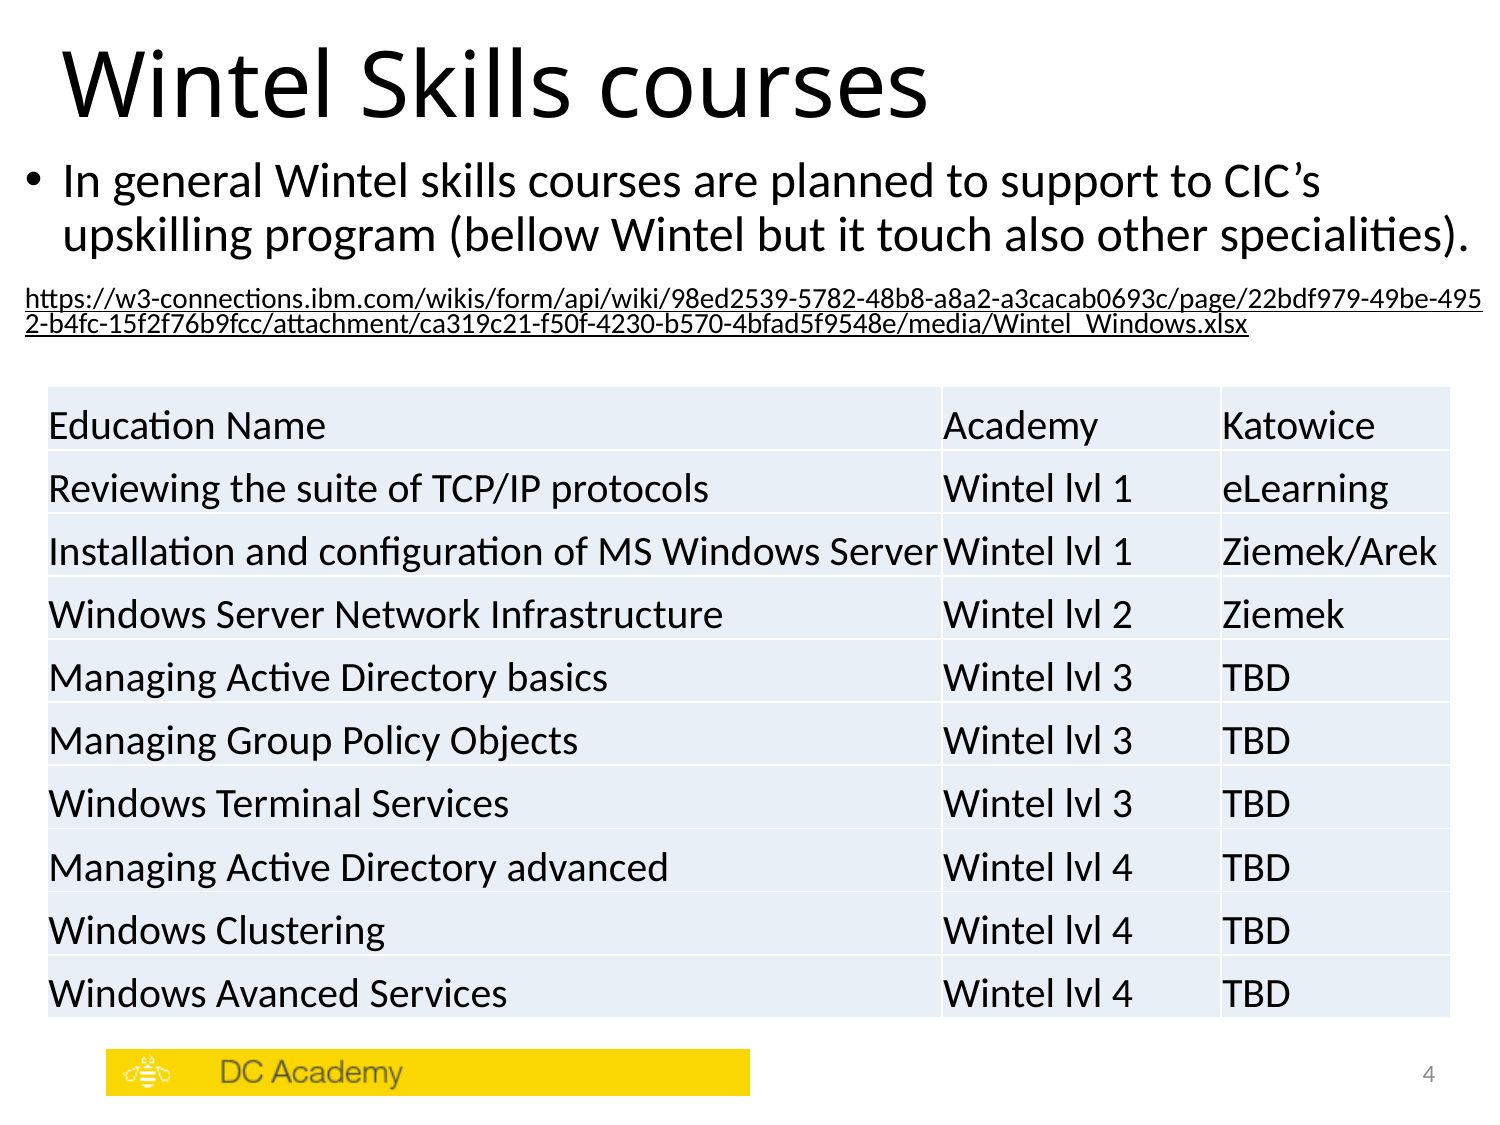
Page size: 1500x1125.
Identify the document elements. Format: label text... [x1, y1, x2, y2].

table_cell eLearning [1222, 451, 1450, 512]
table_cell Wintel lvl 4 [943, 892, 1220, 954]
table_cell Wintel lvl 3 [943, 703, 1220, 764]
table_cell Windows Avanced Services [48, 956, 941, 1017]
table_cell Windows Terminal Services [48, 766, 941, 828]
table_cell Windows Server Network Infrastructure [48, 577, 941, 638]
table_cell Wintel lvl 4 [943, 829, 1220, 891]
table_cell TBD [1222, 956, 1450, 1017]
table_cell Ziemek/Arek [1222, 514, 1450, 575]
table_cell Managing Active Directory advanced [48, 829, 941, 891]
list In general Wintel skills courses are planned to support to CIC’s upskilling program (bellow Wintel but it touch also other specialities). https://w3-connections.ibm.com/wikis/form/api/wiki/98ed2539-5782-48b8-a8a2-a3cacab0693c/page/22bdf979-49be-4952-b4fc-15f2f76b9fcc/attachment/ca319c21-f50f-4230-b570-4bfad5f9548e/media/Wintel_Windows.xlsx [10, 147, 1500, 1032]
table_header Katowice [1222, 387, 1450, 449]
table_header Academy [943, 387, 1220, 449]
table_cell Wintel lvl 1 [943, 514, 1220, 575]
table_cell Managing Active Directory basics [48, 640, 941, 701]
table_cell Wintel lvl 1 [943, 451, 1220, 512]
table_cell Windows Clustering [48, 892, 941, 954]
table_cell TBD [1222, 703, 1450, 764]
table_cell TBD [1222, 766, 1450, 828]
table_cell TBD [1222, 640, 1450, 701]
slide_number 4 [1378, 1042, 1451, 1103]
table_cell Managing Group Policy Objects [48, 703, 941, 764]
table_cell Wintel lvl 4 [943, 956, 1220, 1017]
title Wintel Skills courses [46, 27, 1451, 147]
table_cell Wintel lvl 3 [943, 766, 1220, 828]
table_cell Installation and configuration of MS Windows Server [48, 514, 941, 575]
table_cell Reviewing the suite of TCP/IP protocols [48, 451, 941, 512]
table_cell TBD [1222, 829, 1450, 891]
table_cell TBD [1222, 892, 1450, 954]
table_header Education Name [48, 387, 941, 449]
table_cell Wintel lvl 3 [943, 640, 1220, 701]
table_cell Wintel lvl 2 [943, 577, 1220, 638]
table_cell Ziemek [1222, 577, 1450, 638]
picture [106, 1049, 750, 1096]
